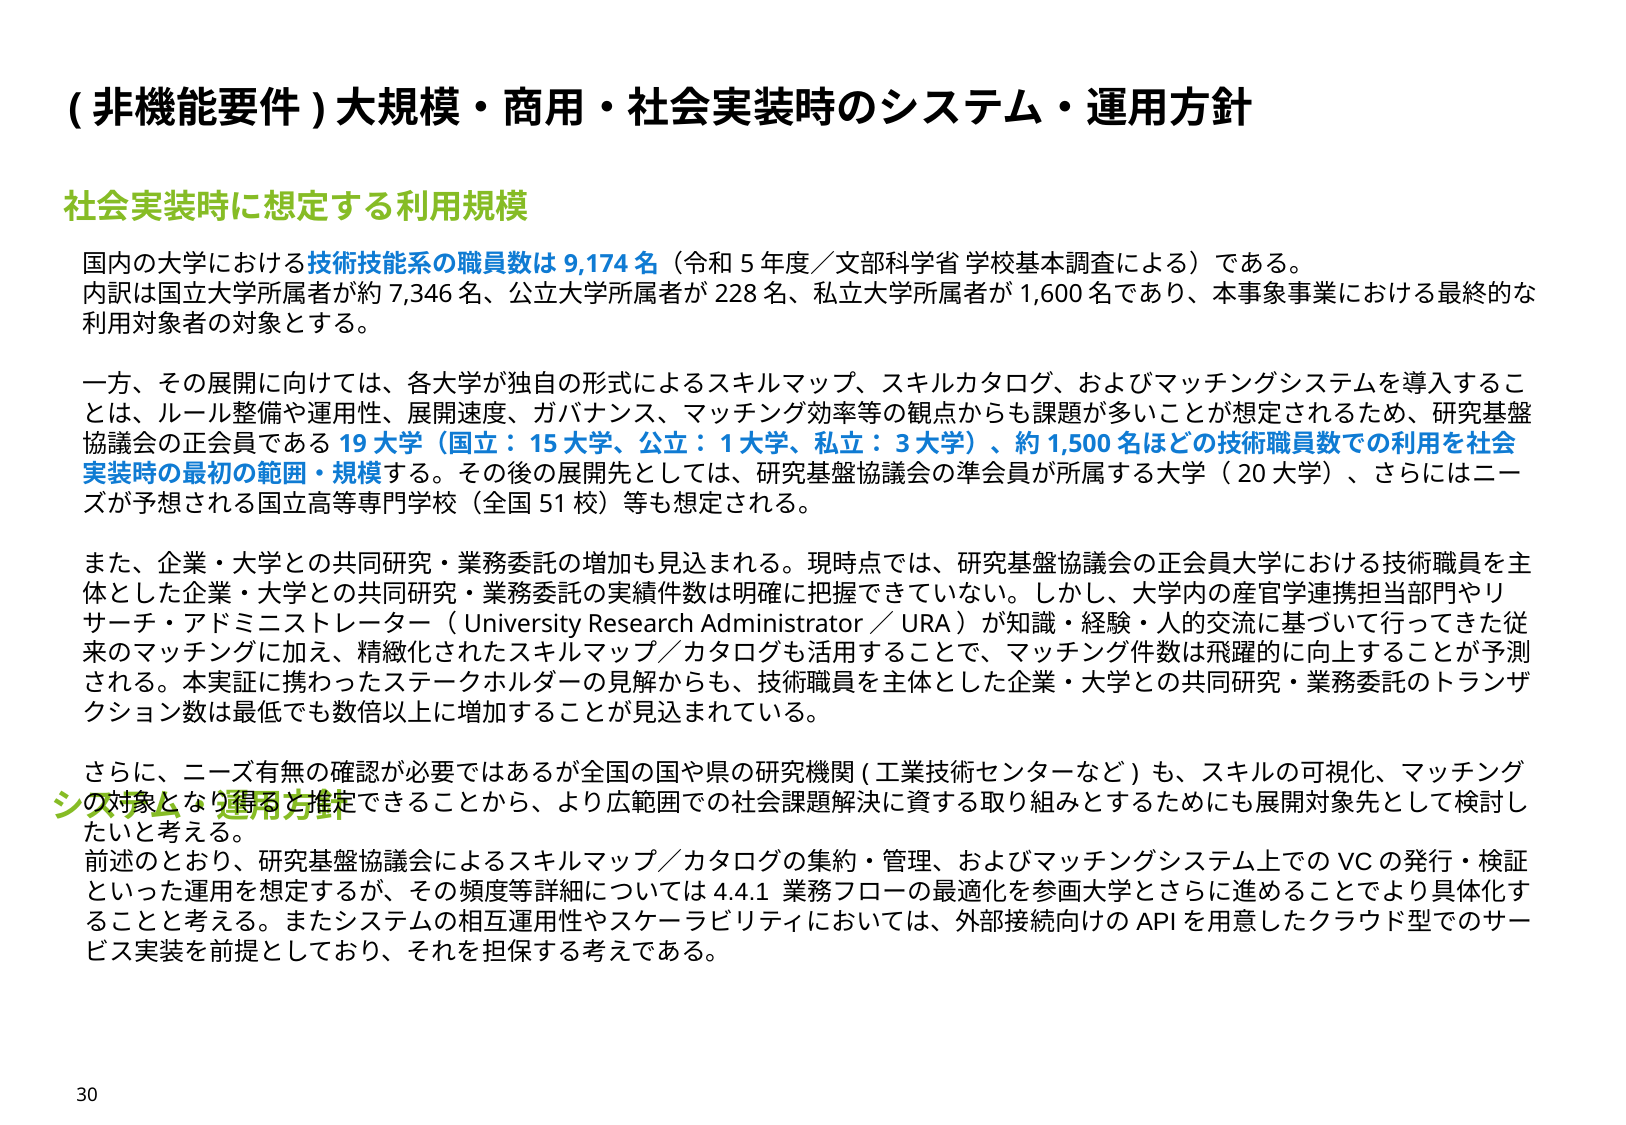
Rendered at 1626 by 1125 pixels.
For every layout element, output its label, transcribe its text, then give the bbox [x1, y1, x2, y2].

text_box 社会実装時に想定する利用規模 [63, 184, 530, 225]
text_box システム・運用方針 [51, 784, 68, 825]
title (非機能要件)大規模・商用・社会実装時のシステム・運用方針 [68, 29, 1557, 131]
slide_number 30 [68, 1080, 98, 1109]
text_box 国内の大学における技術技能系の職員数は9,174名（令和5年度／文部科学省 学校基本調査による）である。 内訳は国立大学所属者が約7,346名、公立大学所属者が228名、私立大学所属者が1,600名であり、本事象事業における最終的な利用対象者の対象とする。 一方、その展開に向けては、各大学が独自の形式によるスキルマップ、スキルカタログ、およびマッチングシステムを導入することは、ルール整備や運用性、展開速度、ガバナンス、マッチング効率等の観点からも課題が多いことが想定されるため、研究基盤協議会の正会員である19大学（国立：15大学、公立：1大学、私立：3大学）、約1,500名ほどの技術職員数での利用を社会実装時の最初の範囲・規模する。その後の展開先としては、研究基盤協議会の準会員が所属する大学（20大学）、さらにはニーズが予想される国立高等専門学校（全国51校）等も想定される。 また、企業・大学との共同研究・業務委託の増加も見込まれる。現時点では、研究基盤協議会の正会員大学における技術職員を主体とした企業・大学との共同研究・業務委託の実績件数は明確に把握できていない。しかし、大学内の産官学連携担当部門やリサーチ・アドミニストレーター（University Research Administrator／URA）が知識・経験・人的交流に基づいて行ってきた従来のマッチングに加え、精緻化されたスキルマップ／カタログも活用することで、マッチング件数は飛躍的に向上することが予測される。本実証に携わったステークホルダーの見解からも、技術職員を主体とした企業・大学との共同研究・業務委託のトランザクション数は最低でも数倍以上に増加することが見込まれている。 さらに、ニーズ有無の確認が必要ではあるが全国の国や県の研究機関(工業技術センターなど) も、スキルの可視化、マッチングの対象となり得ると推定できることから、より広範囲での社会課題解決に資する取り組みとするためにも展開対象先として検討したいと考える。 [68, 240, 1557, 854]
text_box 前述のとおり、研究基盤協議会によるスキルマップ／カタログの集約・管理、およびマッチングシステム上でのVCの発行・検証といった運用を想定するが、その頻度等詳細については4.4.1 業務フローの最適化を参画大学とさらに進めることでより具体化することと考える。またシステムの相互運用性やスケーラビリティにおいては、外部接続向けのAPIを用意したクラウド型でのサービス実装を前提としており、それを担保する考えである。 [69, 854, 1557, 936]
